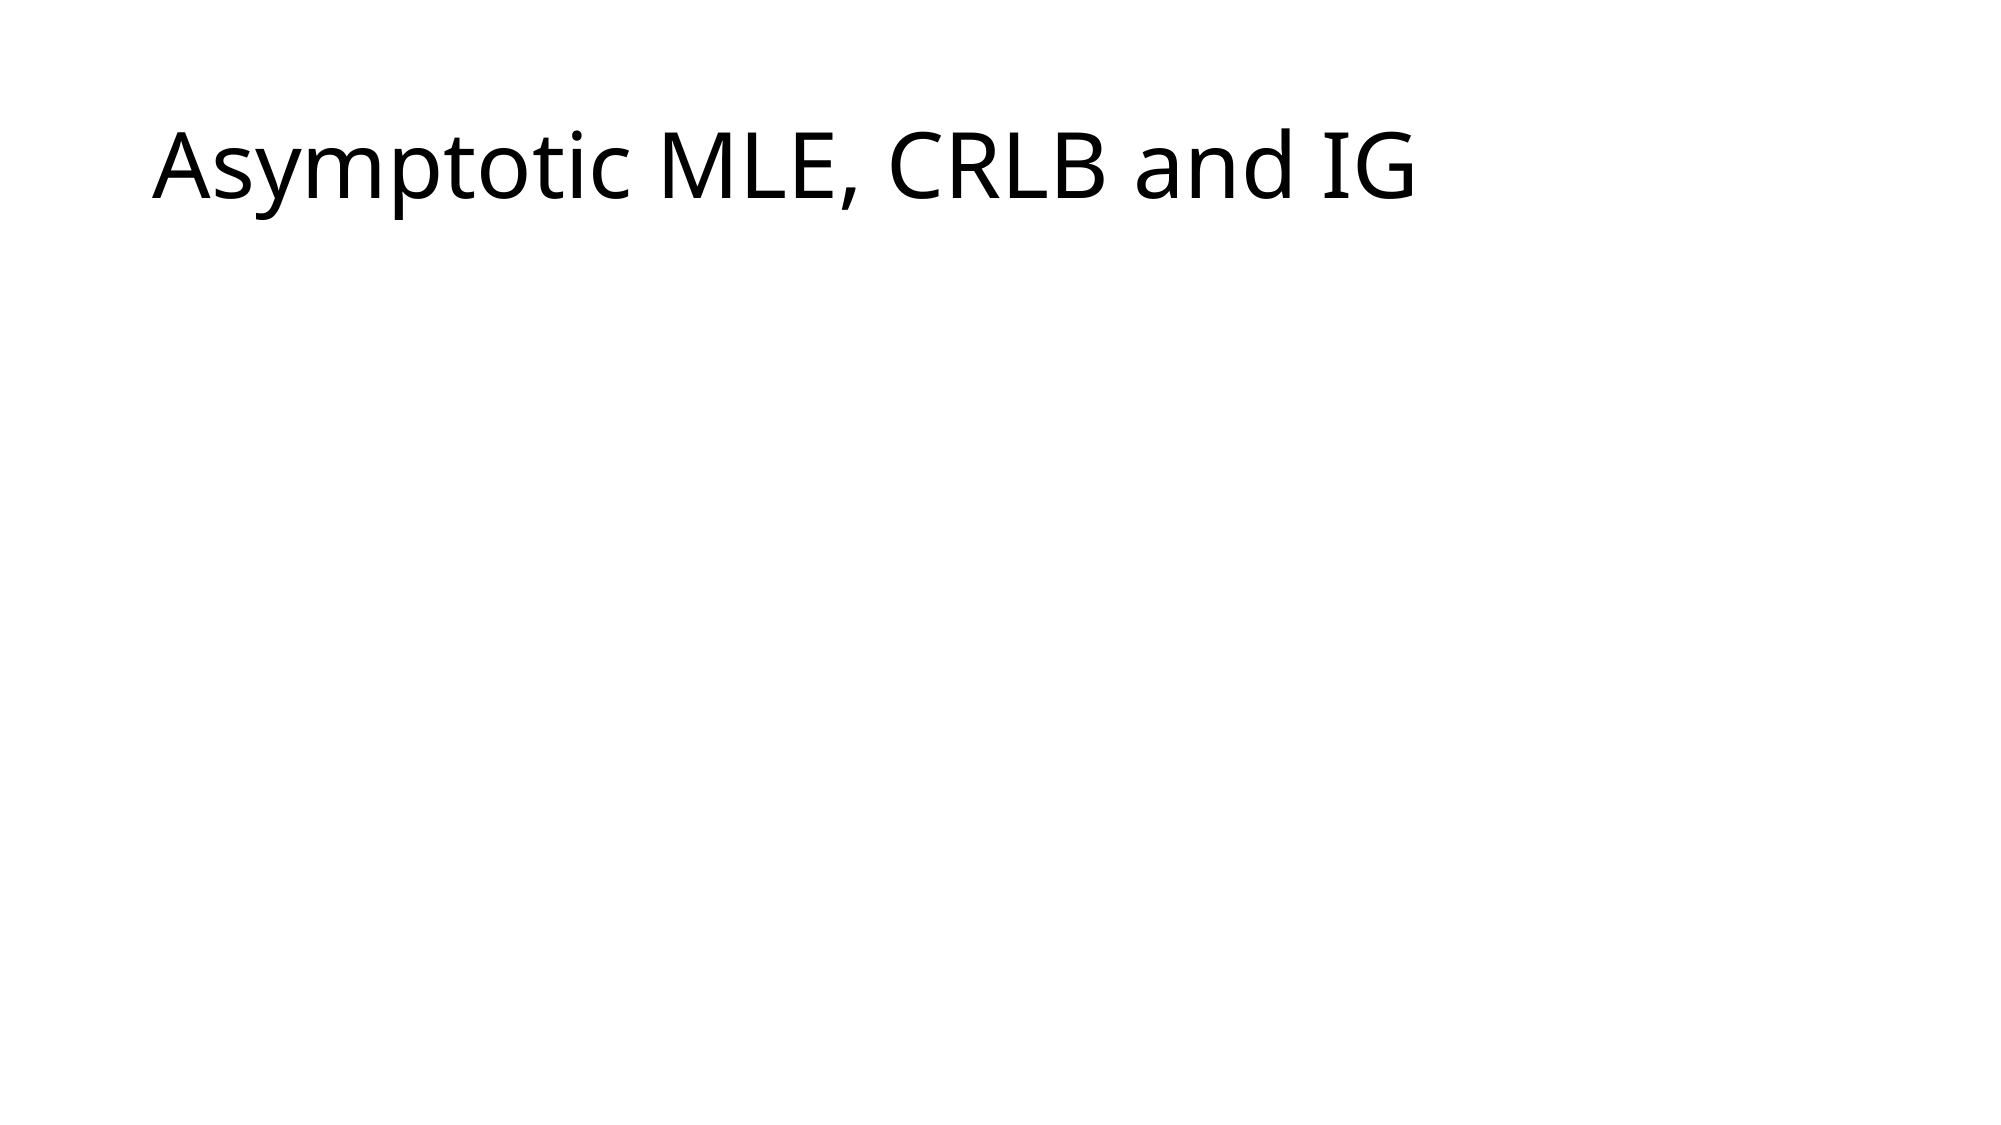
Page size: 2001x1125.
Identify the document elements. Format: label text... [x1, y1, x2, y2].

title Asymptotic MLE, CRLB and IG [137, 59, 1863, 278]
